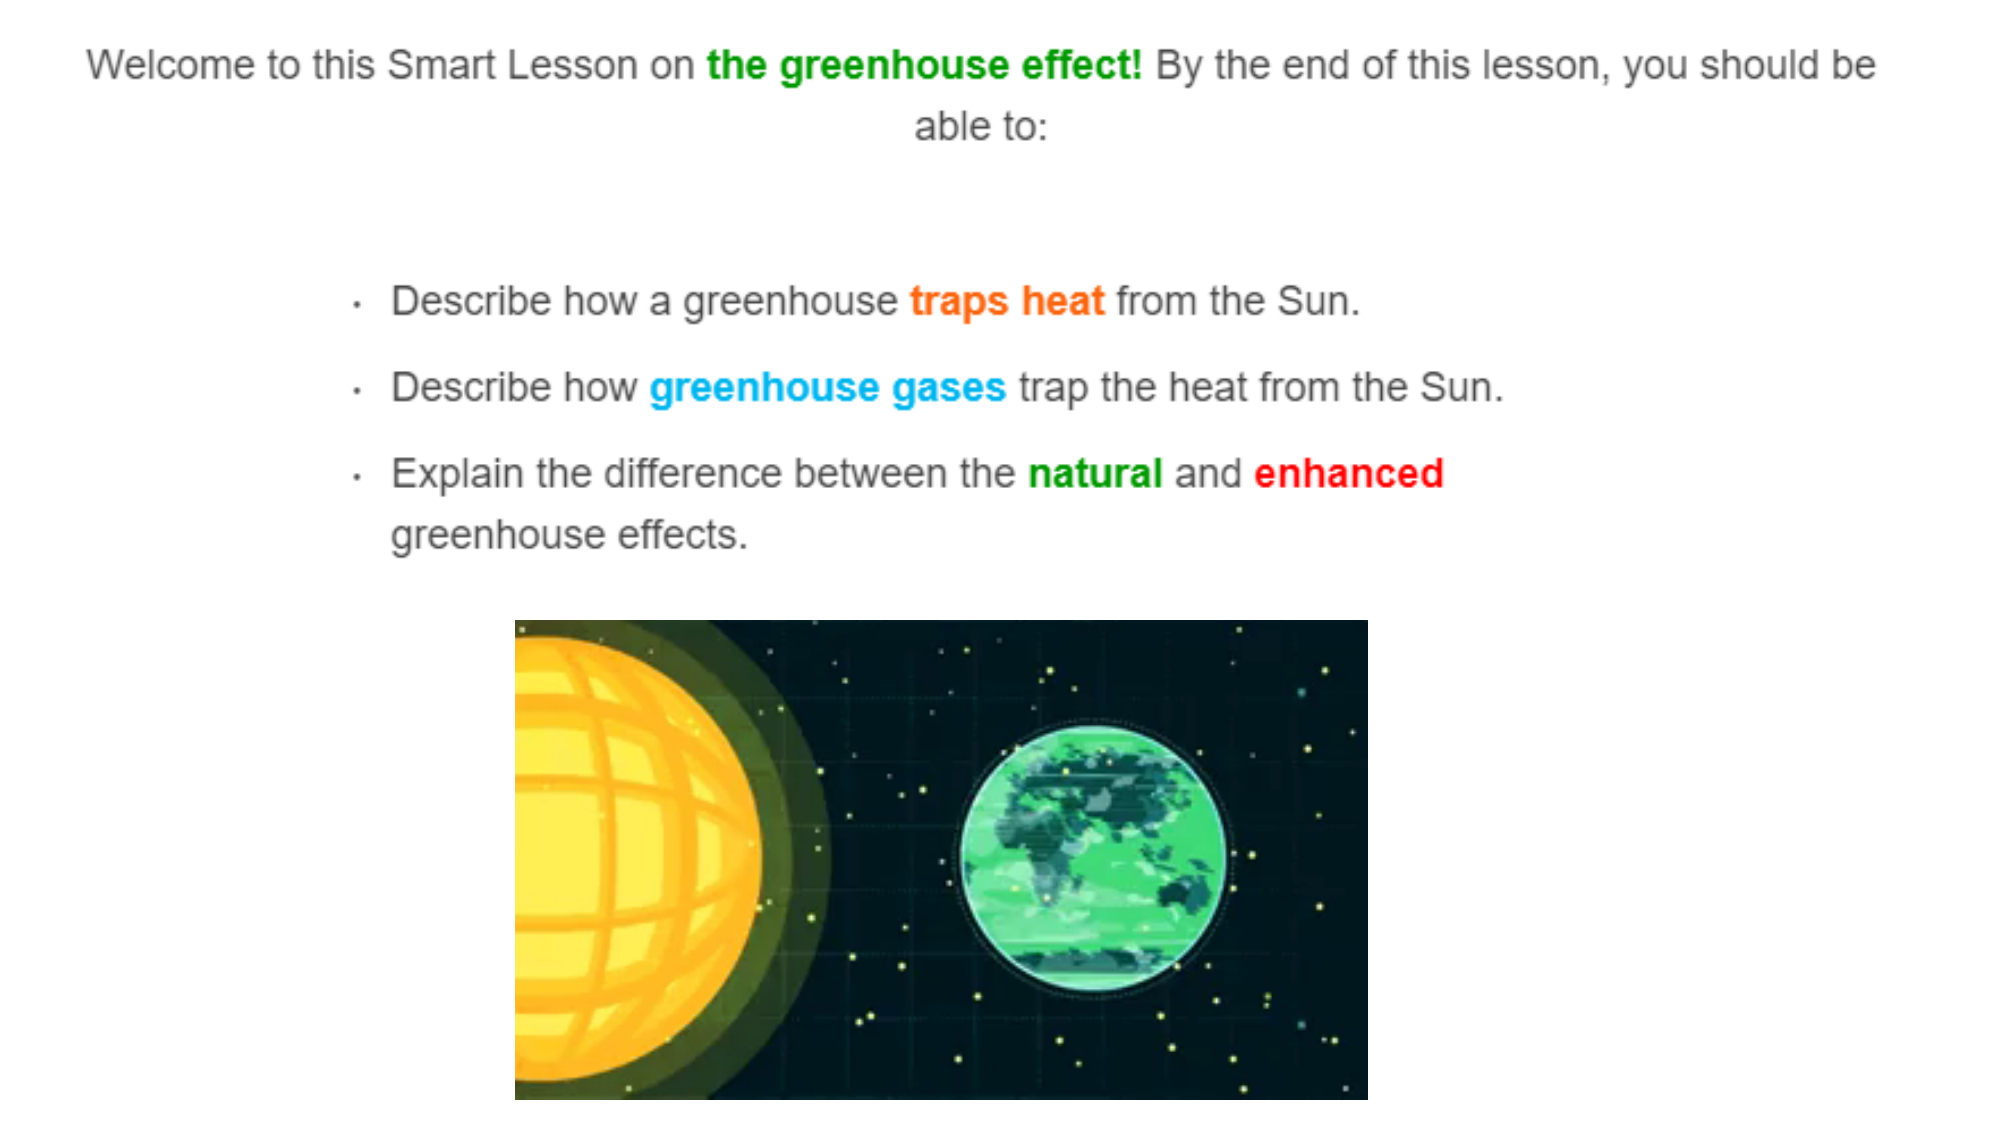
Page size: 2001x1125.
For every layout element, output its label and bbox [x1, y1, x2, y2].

text_box [514, 619, 1369, 1100]
picture [30, 25, 1925, 665]
